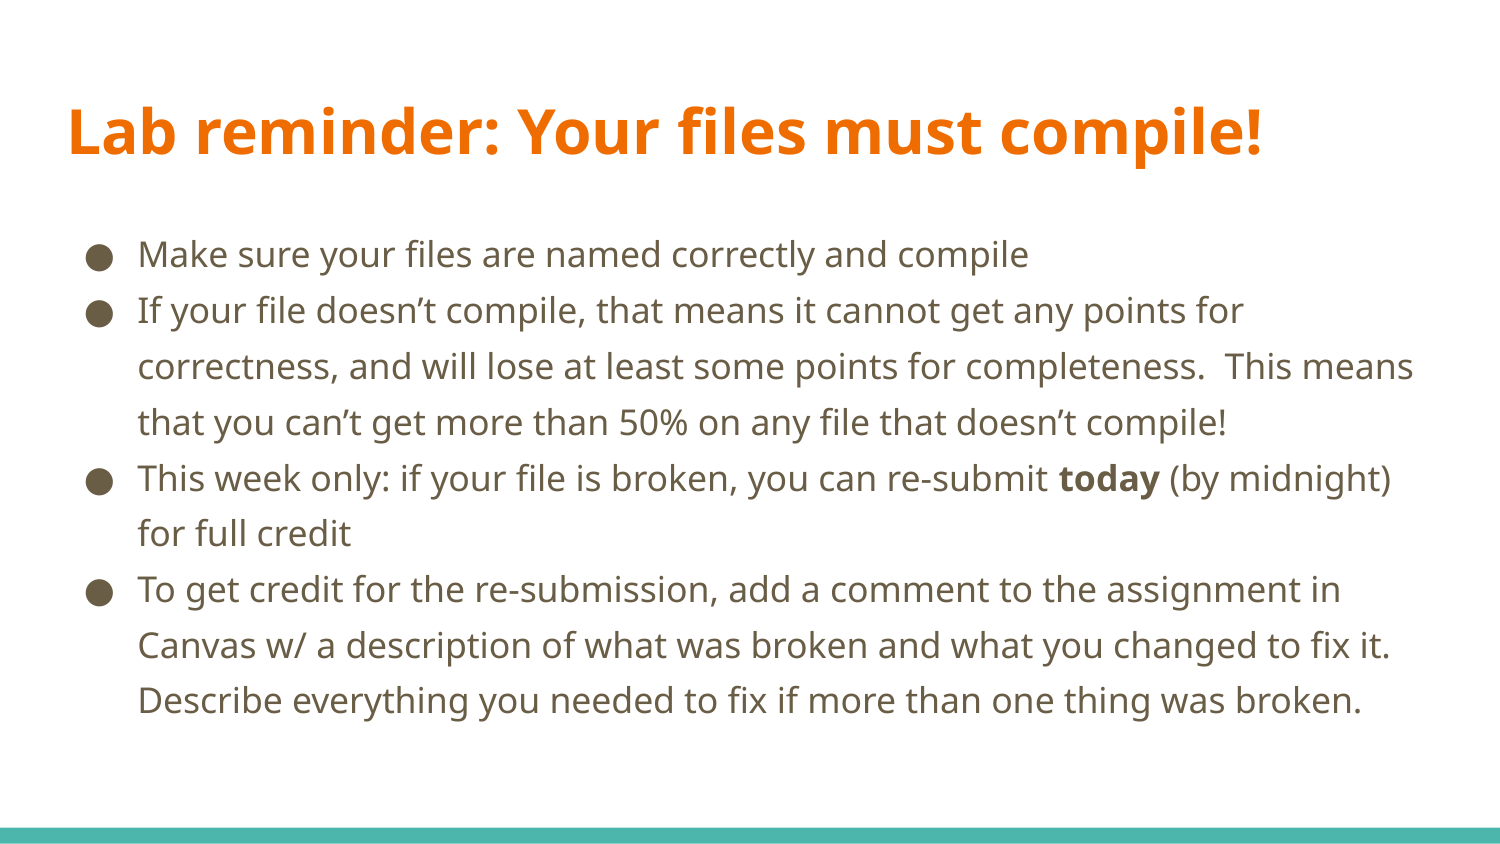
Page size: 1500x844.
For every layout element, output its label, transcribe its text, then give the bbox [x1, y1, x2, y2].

list Make sure your files are named correctly and compile If your file doesn’t compile, that means it cannot get any points for correctness, and will lose at least some points for completeness. This means that you can’t get more than 50% on any file that doesn’t compile! This week only: if your file is broken, you can re-submit today (by midnight) for full credit To get credit for the re-submission, add a comment to the assignment in Canvas w/ a description of what was broken and what you changed to fix it. Describe everything you needed to fix if more than one thing was broken. [51, 207, 1449, 750]
title Lab reminder: Your files must compile! [51, 72, 1449, 189]
